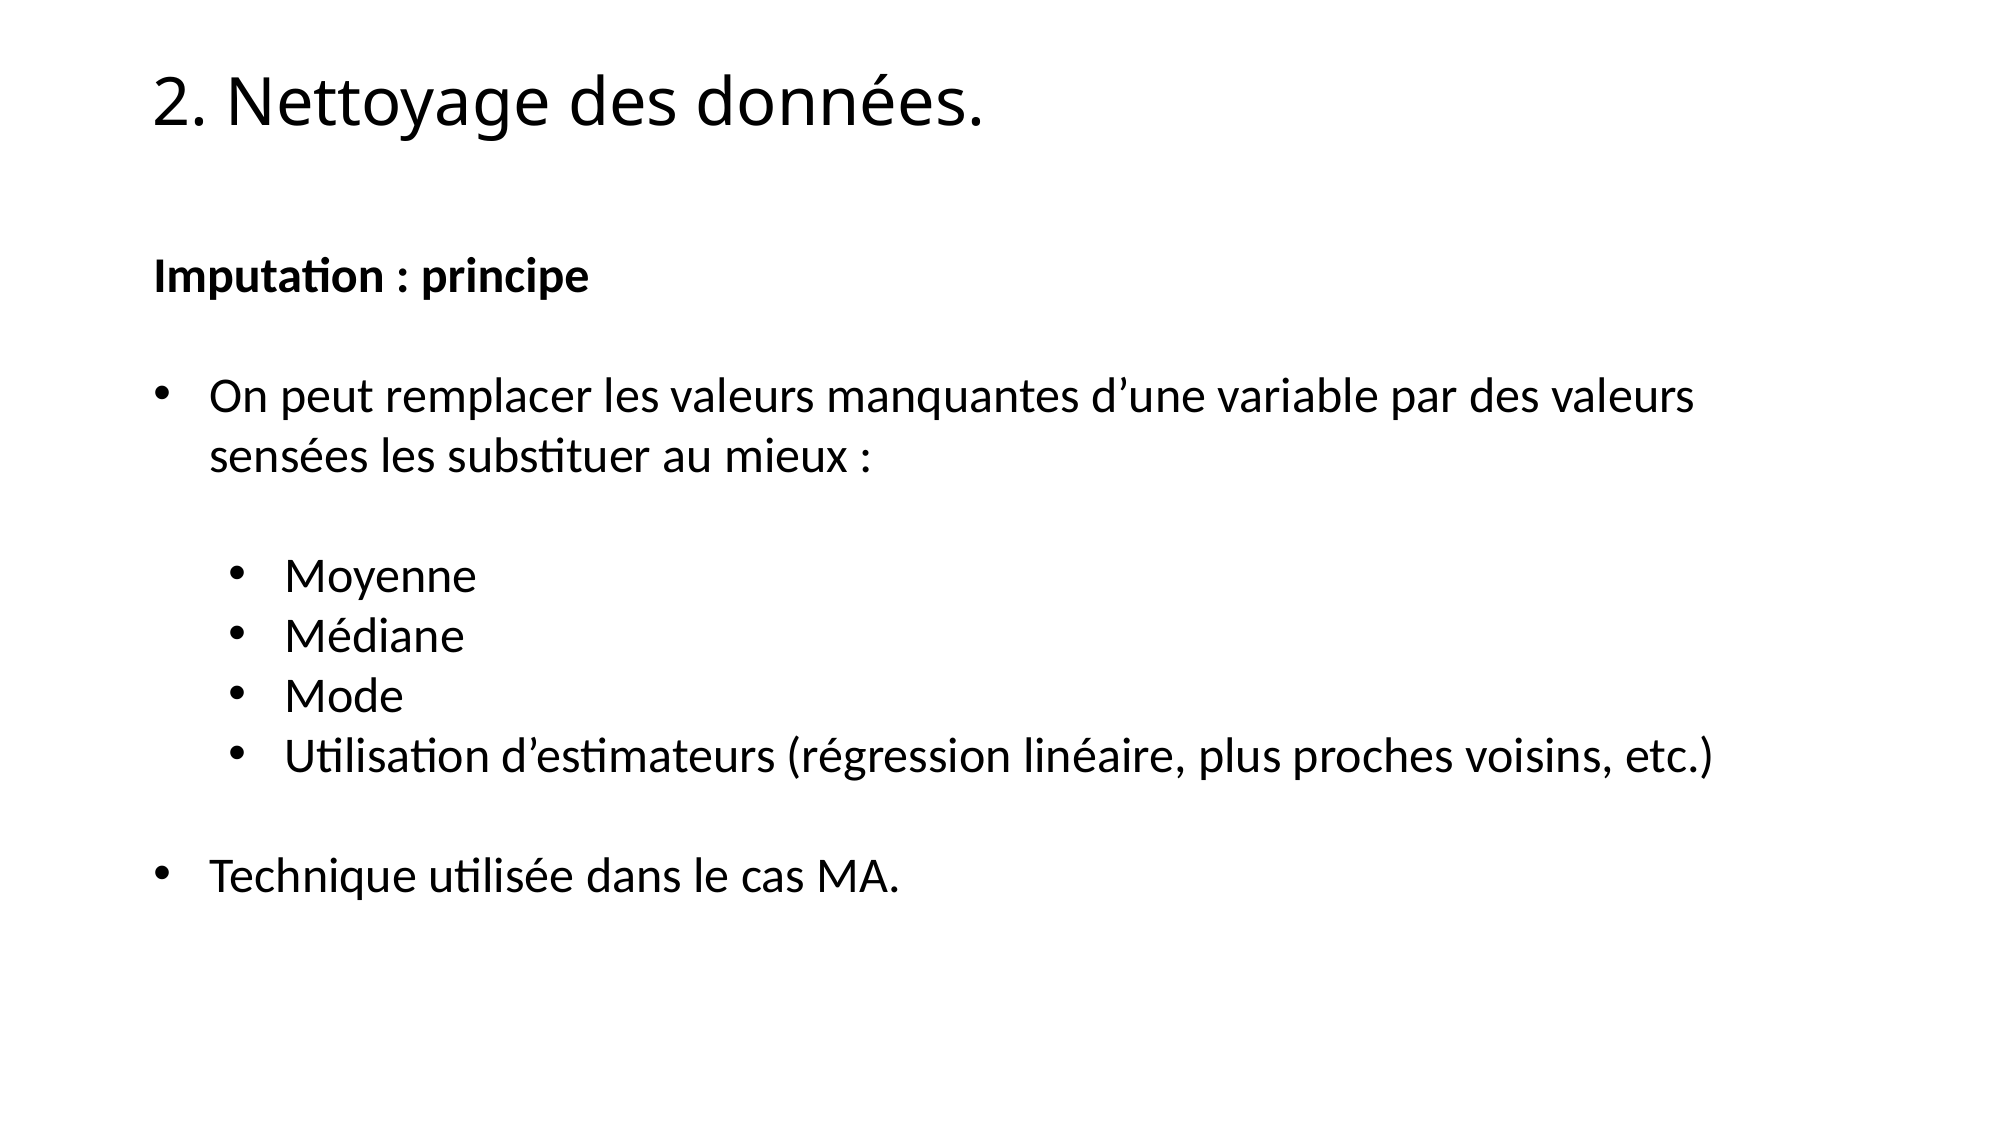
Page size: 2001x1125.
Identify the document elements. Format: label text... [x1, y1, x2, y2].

text_box 2. Nettoyage des données. [137, 59, 1863, 155]
text_box Imputation : principe On peut remplacer les valeurs manquantes d’une variable par des valeurs sensées les substituer au mieux : Moyenne Médiane Mode Utilisation d’estimateurs (régression linéaire, plus proches voisins, etc.) Technique utilisée dans le cas MA. [138, 234, 1866, 910]
